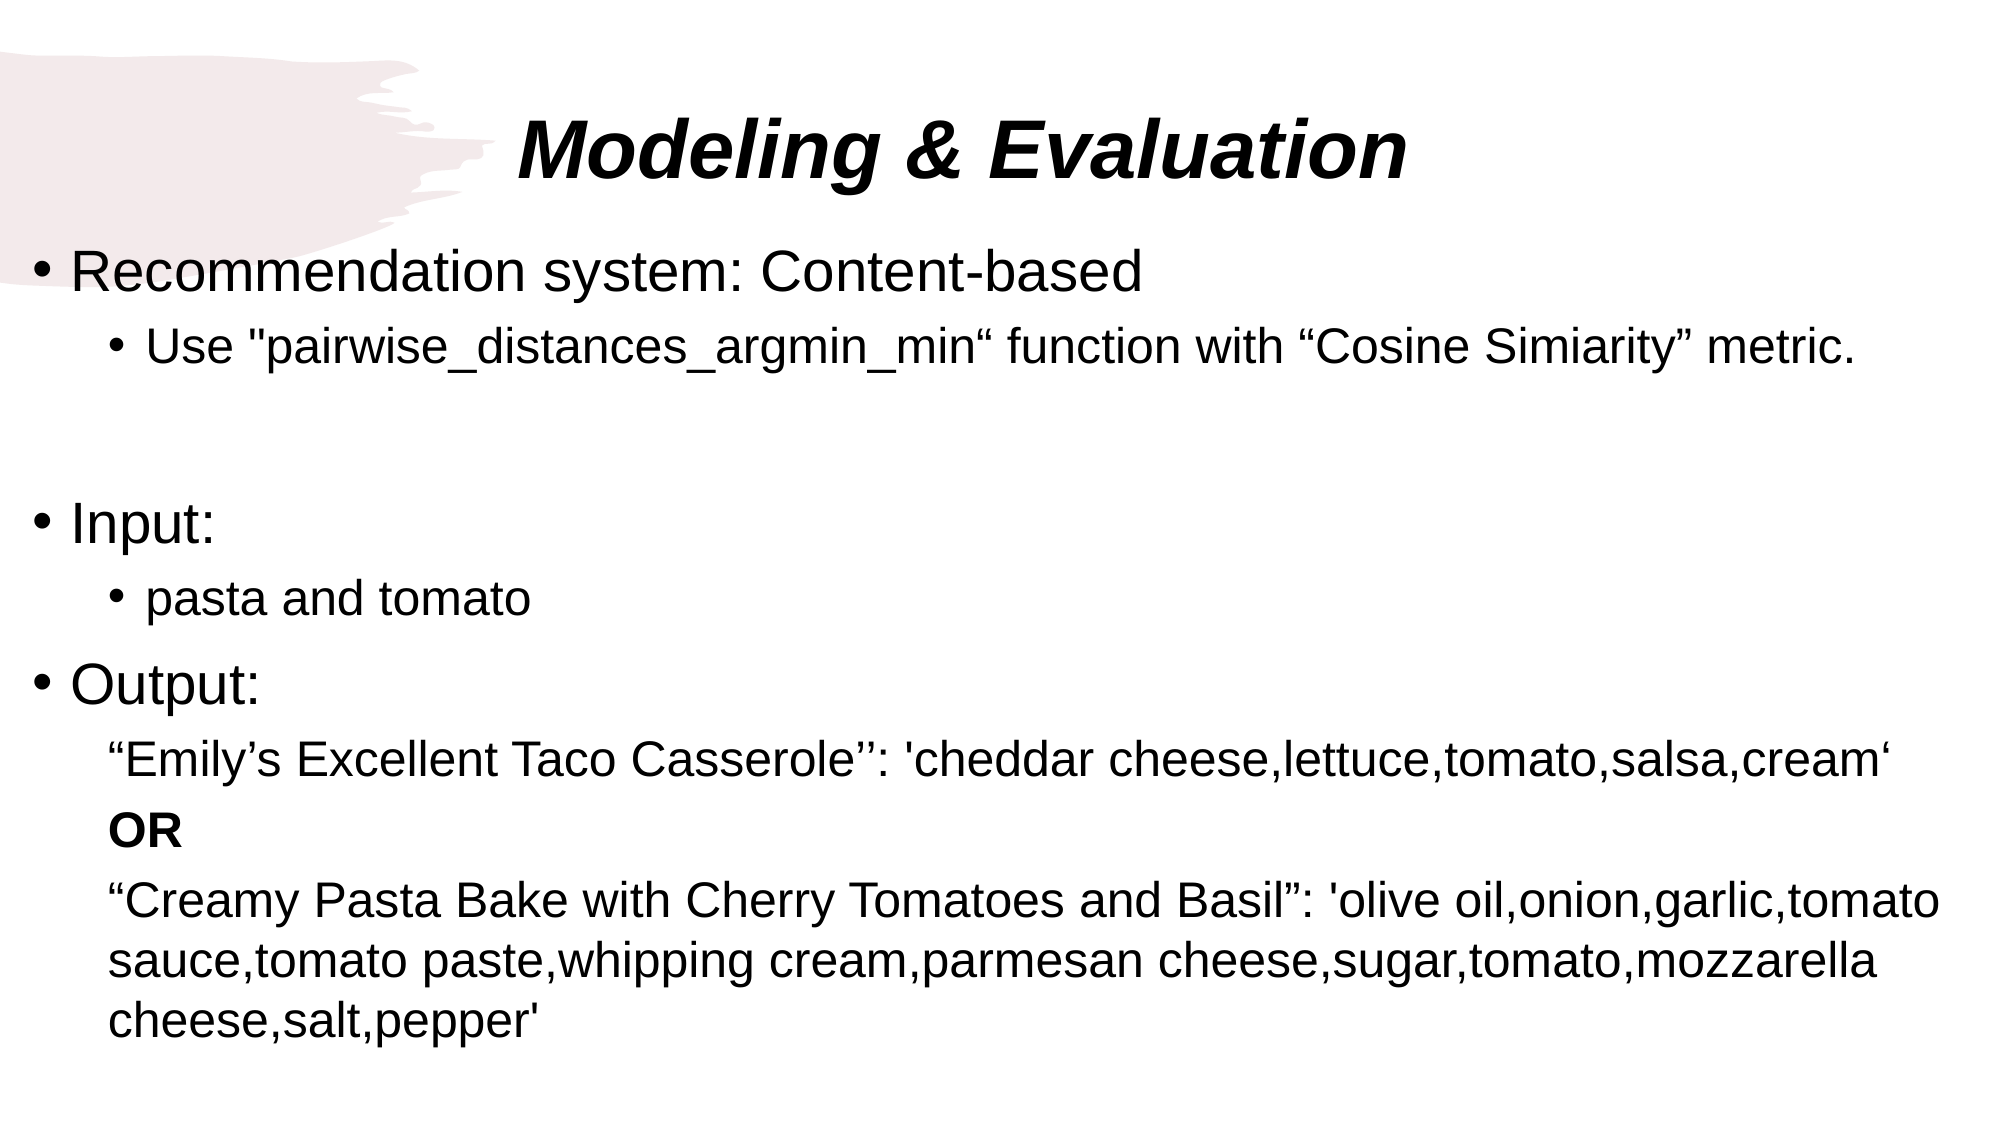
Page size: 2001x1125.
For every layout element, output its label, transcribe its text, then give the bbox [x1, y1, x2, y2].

list Recommendation system: Content-based Use "pairwise_distances_argmin_min“ function with “Cosine Simiarity” metric. Input: pasta and tomato Output: “Emily’s Excellent Taco Casserole’’: 'cheddar cheese,lettuce,tomato,salsa,cream‘ OR “Creamy Pasta Bake with Cherry Tomatoes and Basil”: 'olive oil,onion,garlic,tomato sauce,tomato paste,whipping cream,parmesan cheese,sugar,tomato,mozzarella cheese,salt,pepper' [17, 226, 2000, 1125]
title Modeling & Evaluation [502, 64, 1623, 226]
